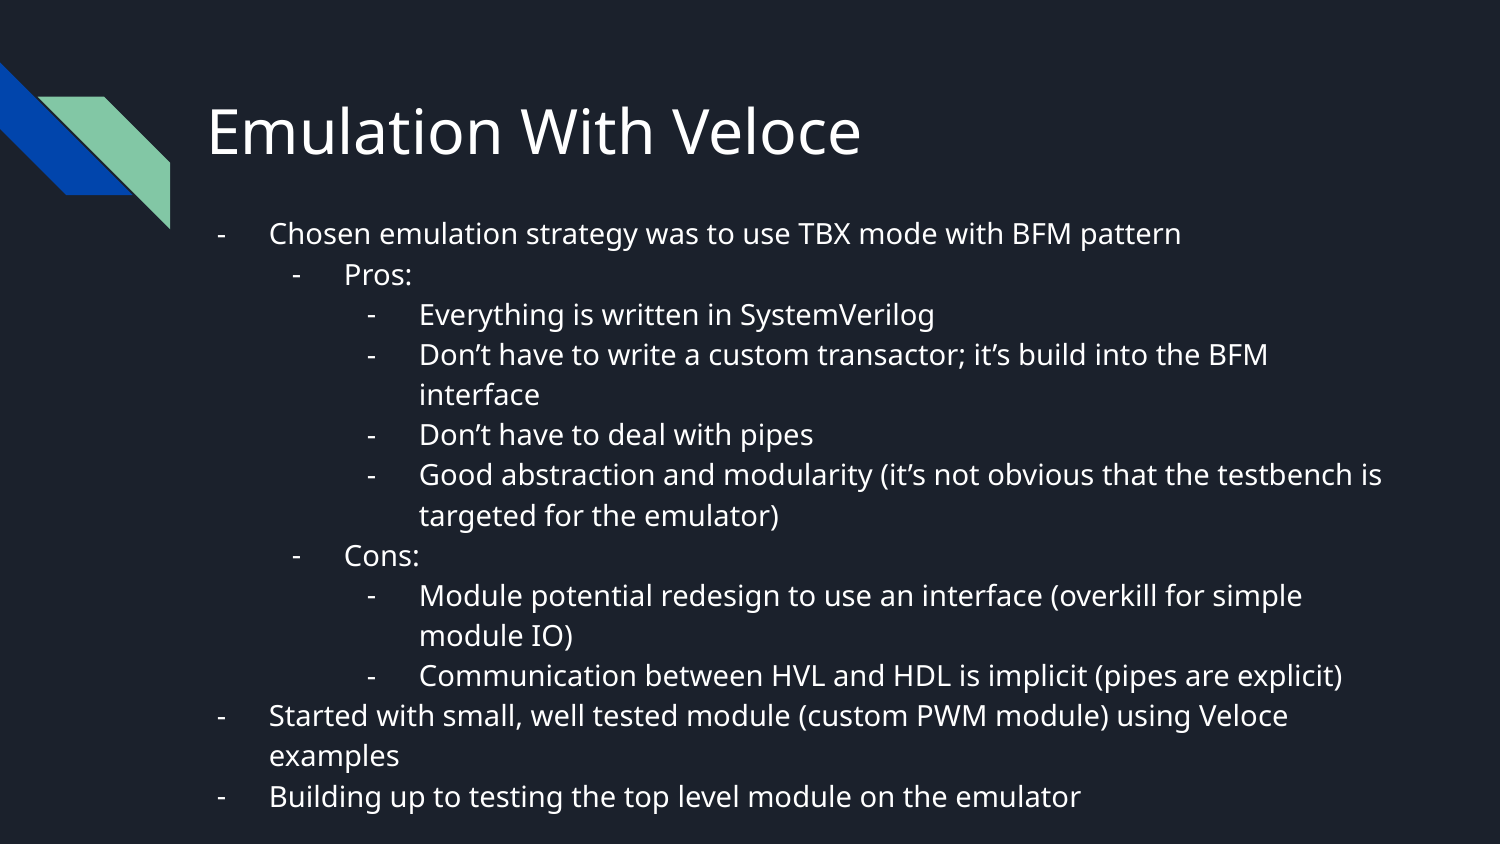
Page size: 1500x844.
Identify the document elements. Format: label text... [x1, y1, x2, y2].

title Emulation With Veloce [191, 77, 1346, 195]
list Chosen emulation strategy was to use TBX mode with BFM pattern Pros: Everything is written in SystemVerilog Don’t have to write a custom transactor; it’s build into the BFM interface Don’t have to deal with pipes Good abstraction and modularity (it’s not obvious that the testbench is targeted for the emulator) Cons: Module potential redesign to use an interface (overkill for simple module IO) Communication between HVL and HDL is implicit (pipes are explicit) Started with small, well tested module (custom PWM module) using Veloce examples Building up to testing the top level module on the emulator [178, 195, 1405, 673]
